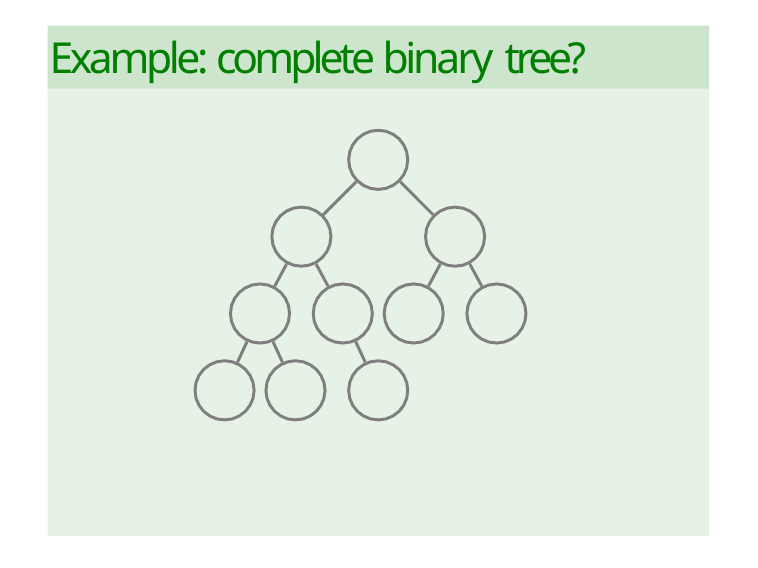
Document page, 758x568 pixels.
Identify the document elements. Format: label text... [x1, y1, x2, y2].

text_box Example: complete binary tree? [47, 28, 691, 82]
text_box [47, 88, 710, 537]
